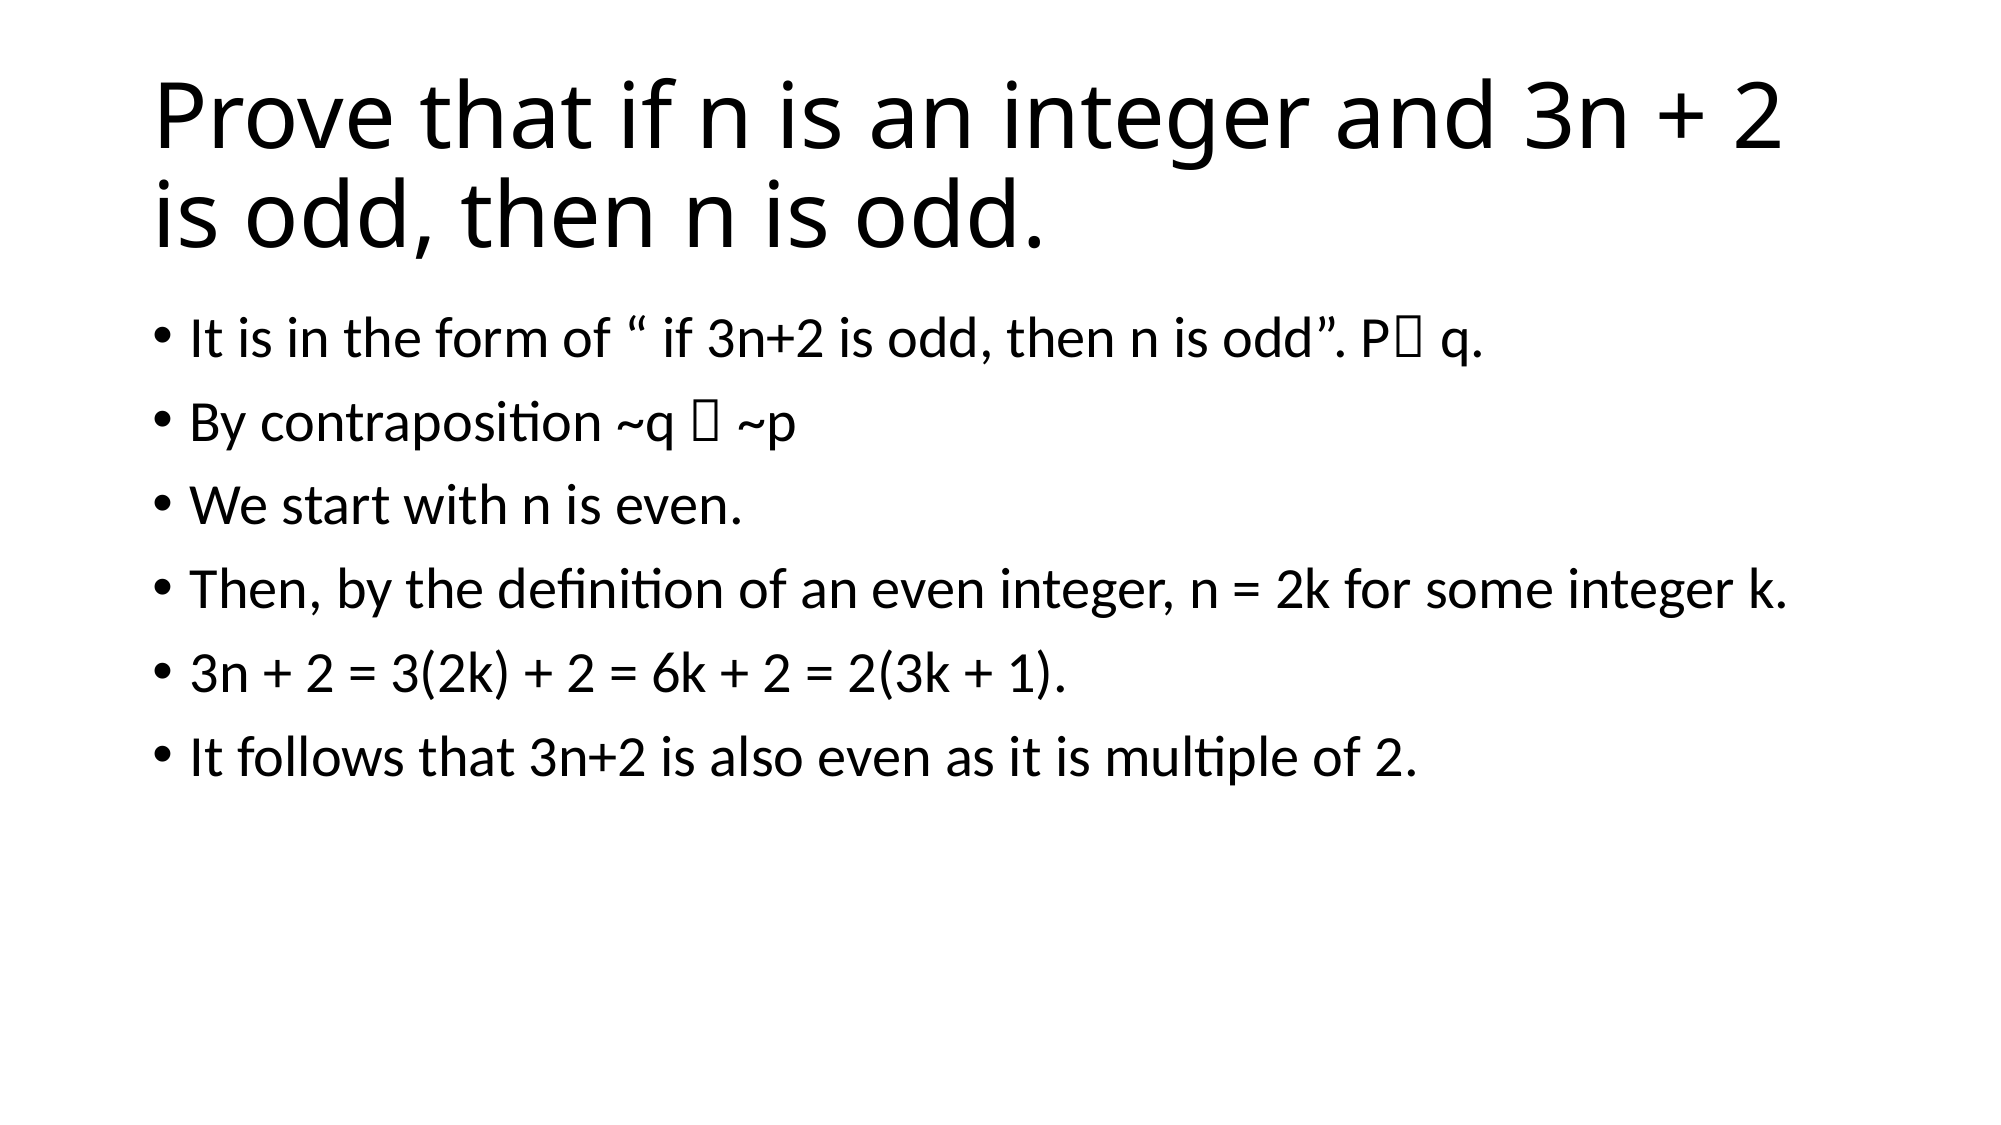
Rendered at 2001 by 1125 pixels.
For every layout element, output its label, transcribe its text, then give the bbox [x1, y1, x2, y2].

title Prove that if n is an integer and 3n + 2 is odd, then n is odd. [137, 59, 1863, 278]
list It is in the form of “ if 3n+2 is odd, then n is odd”. P q. By contraposition ~q  ~p We start with n is even. Then, by the definition of an even integer, n = 2k for some integer k. 3n + 2 = 3(2k) + 2 = 6k + 2 = 2(3k + 1). It follows that 3n+2 is also even as it is multiple of 2. [137, 299, 1863, 1014]
